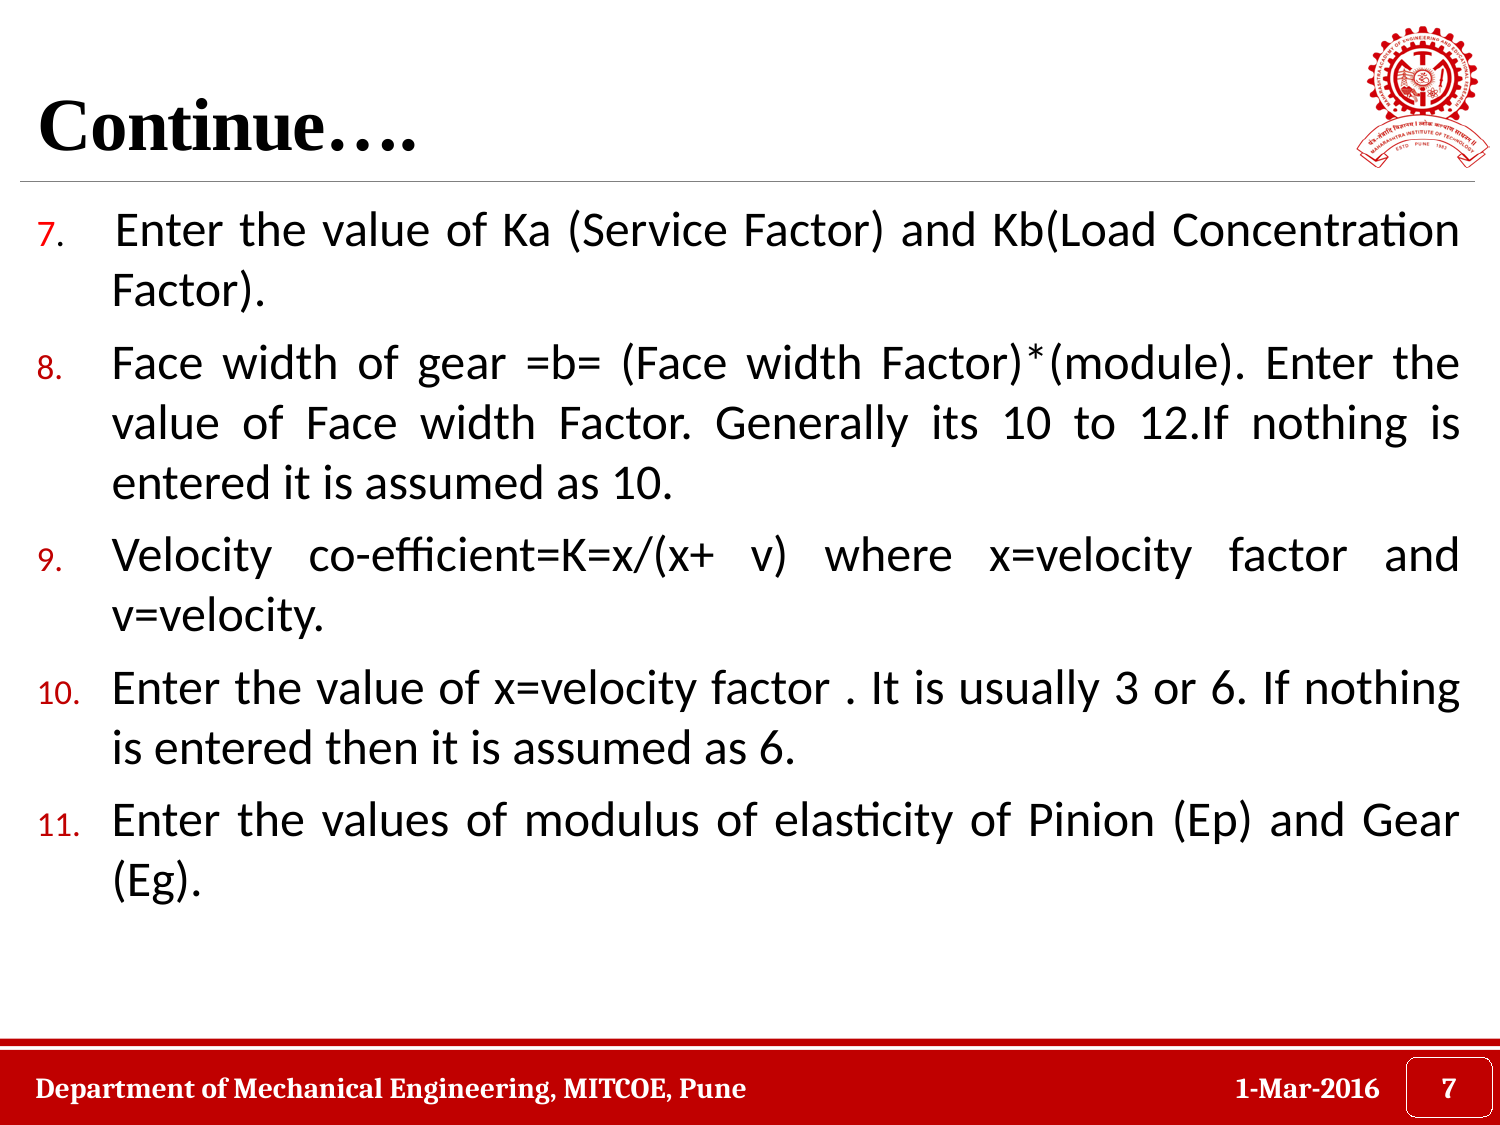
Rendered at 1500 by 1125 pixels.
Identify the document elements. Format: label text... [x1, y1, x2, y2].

picture [1356, 26, 1490, 168]
slide_number 1-Mar-2016 [1184, 1057, 1396, 1118]
title Continue…. [22, 23, 1342, 174]
footer Department of Mechanical Engineering, MITCOE, Pune [20, 1057, 1175, 1118]
slide_number 7 [1406, 1057, 1493, 1118]
list 7. Enter the value of Ka (Service Factor) and Kb(Load Concentration Factor). Face width of gear =b= (Face width Factor)*(module). Enter the value of Face width Factor. Generally its 10 to 12.If nothing is entered it is assumed as 10. Velocity co-efficient=K=x/(x+ v) where x=velocity factor and v=velocity. Enter the value of x=velocity factor . It is usually 3 or 6. If nothing is entered then it is assumed as 6. Enter the values of modulus of elasticity of Pinion (Ep) and Gear (Eg). [21, 189, 1477, 1029]
